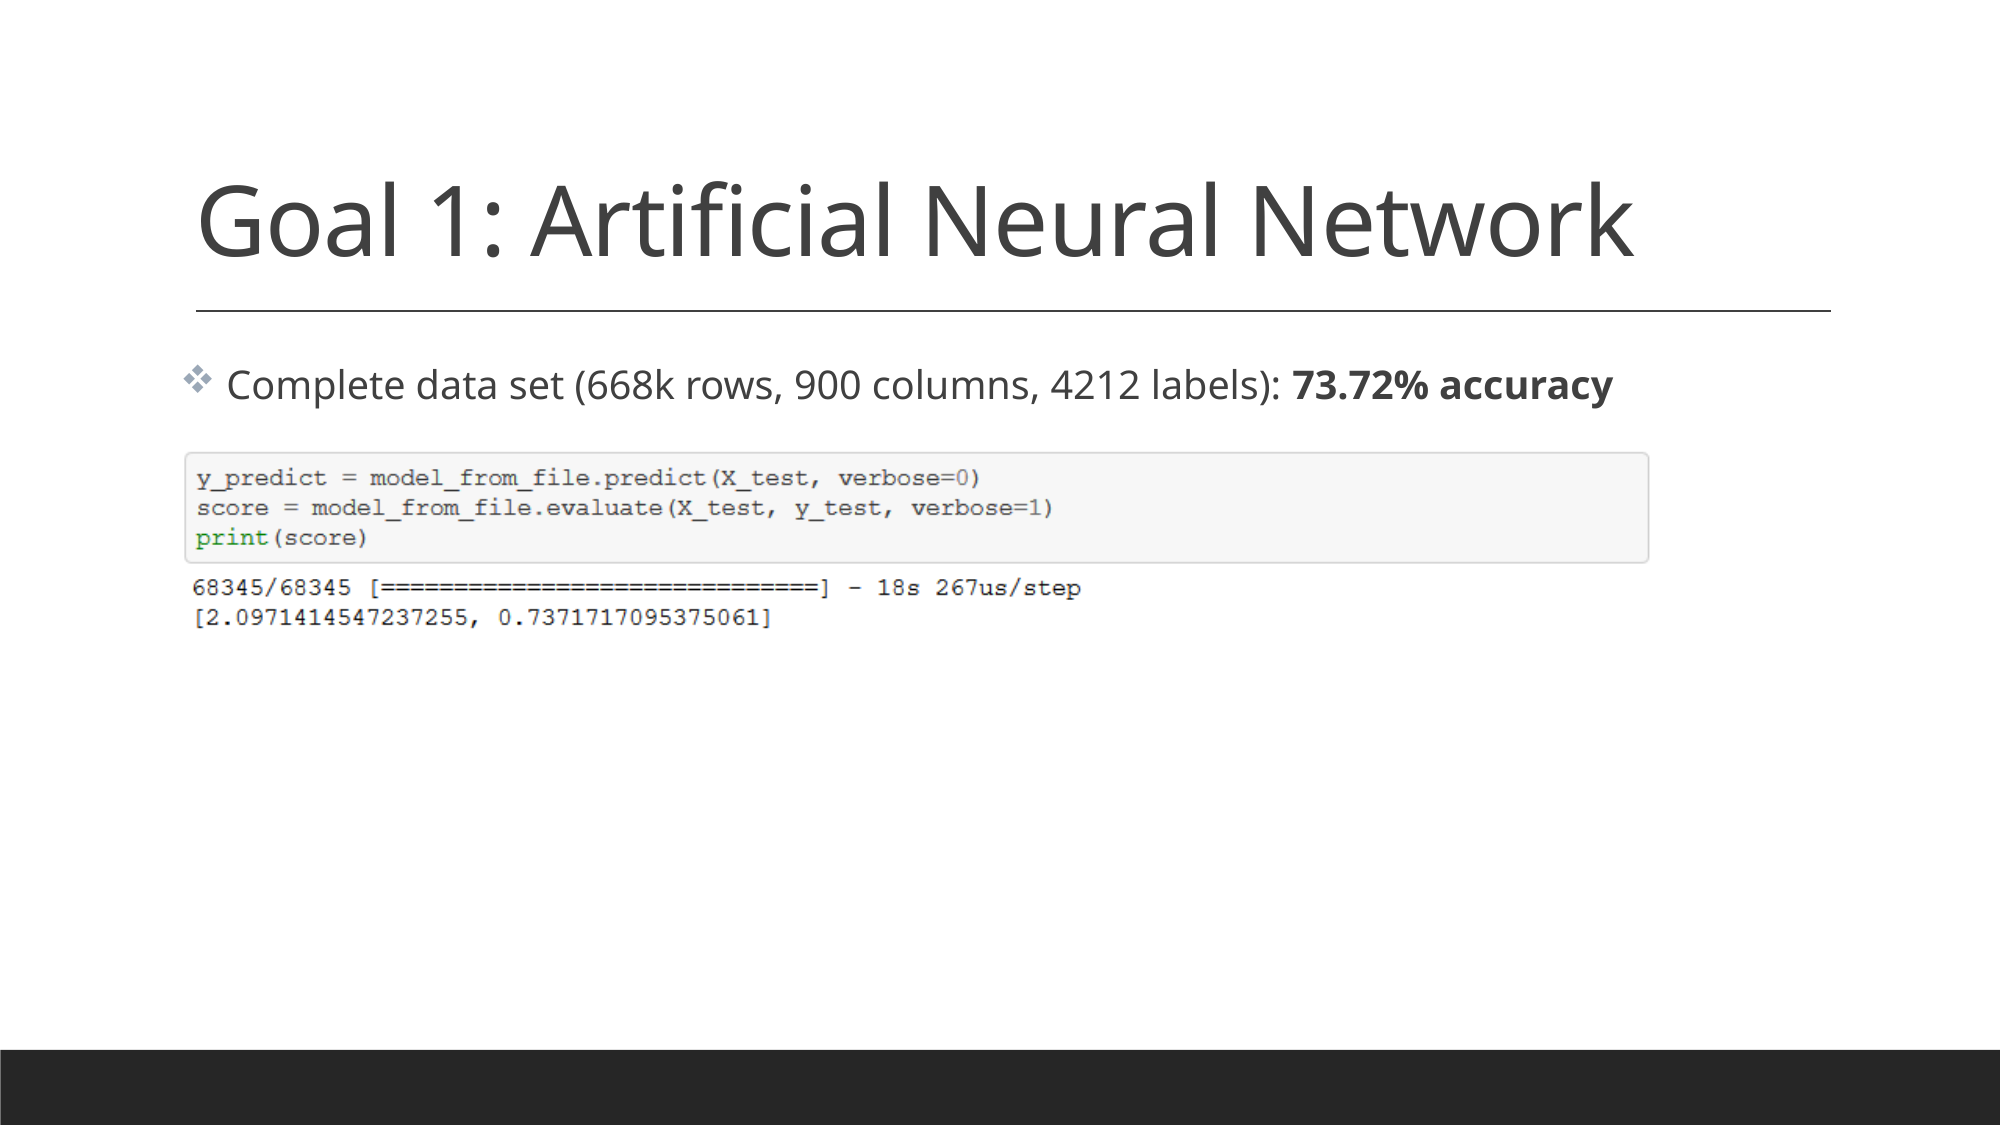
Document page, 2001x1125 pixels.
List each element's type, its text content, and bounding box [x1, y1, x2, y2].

picture [179, 446, 1659, 634]
list Complete data set (668k rows, 900 columns, 4212 labels): 73.72% accuracy [180, 347, 1743, 963]
title Goal 1: Artificial Neural Network [180, 47, 1830, 285]
